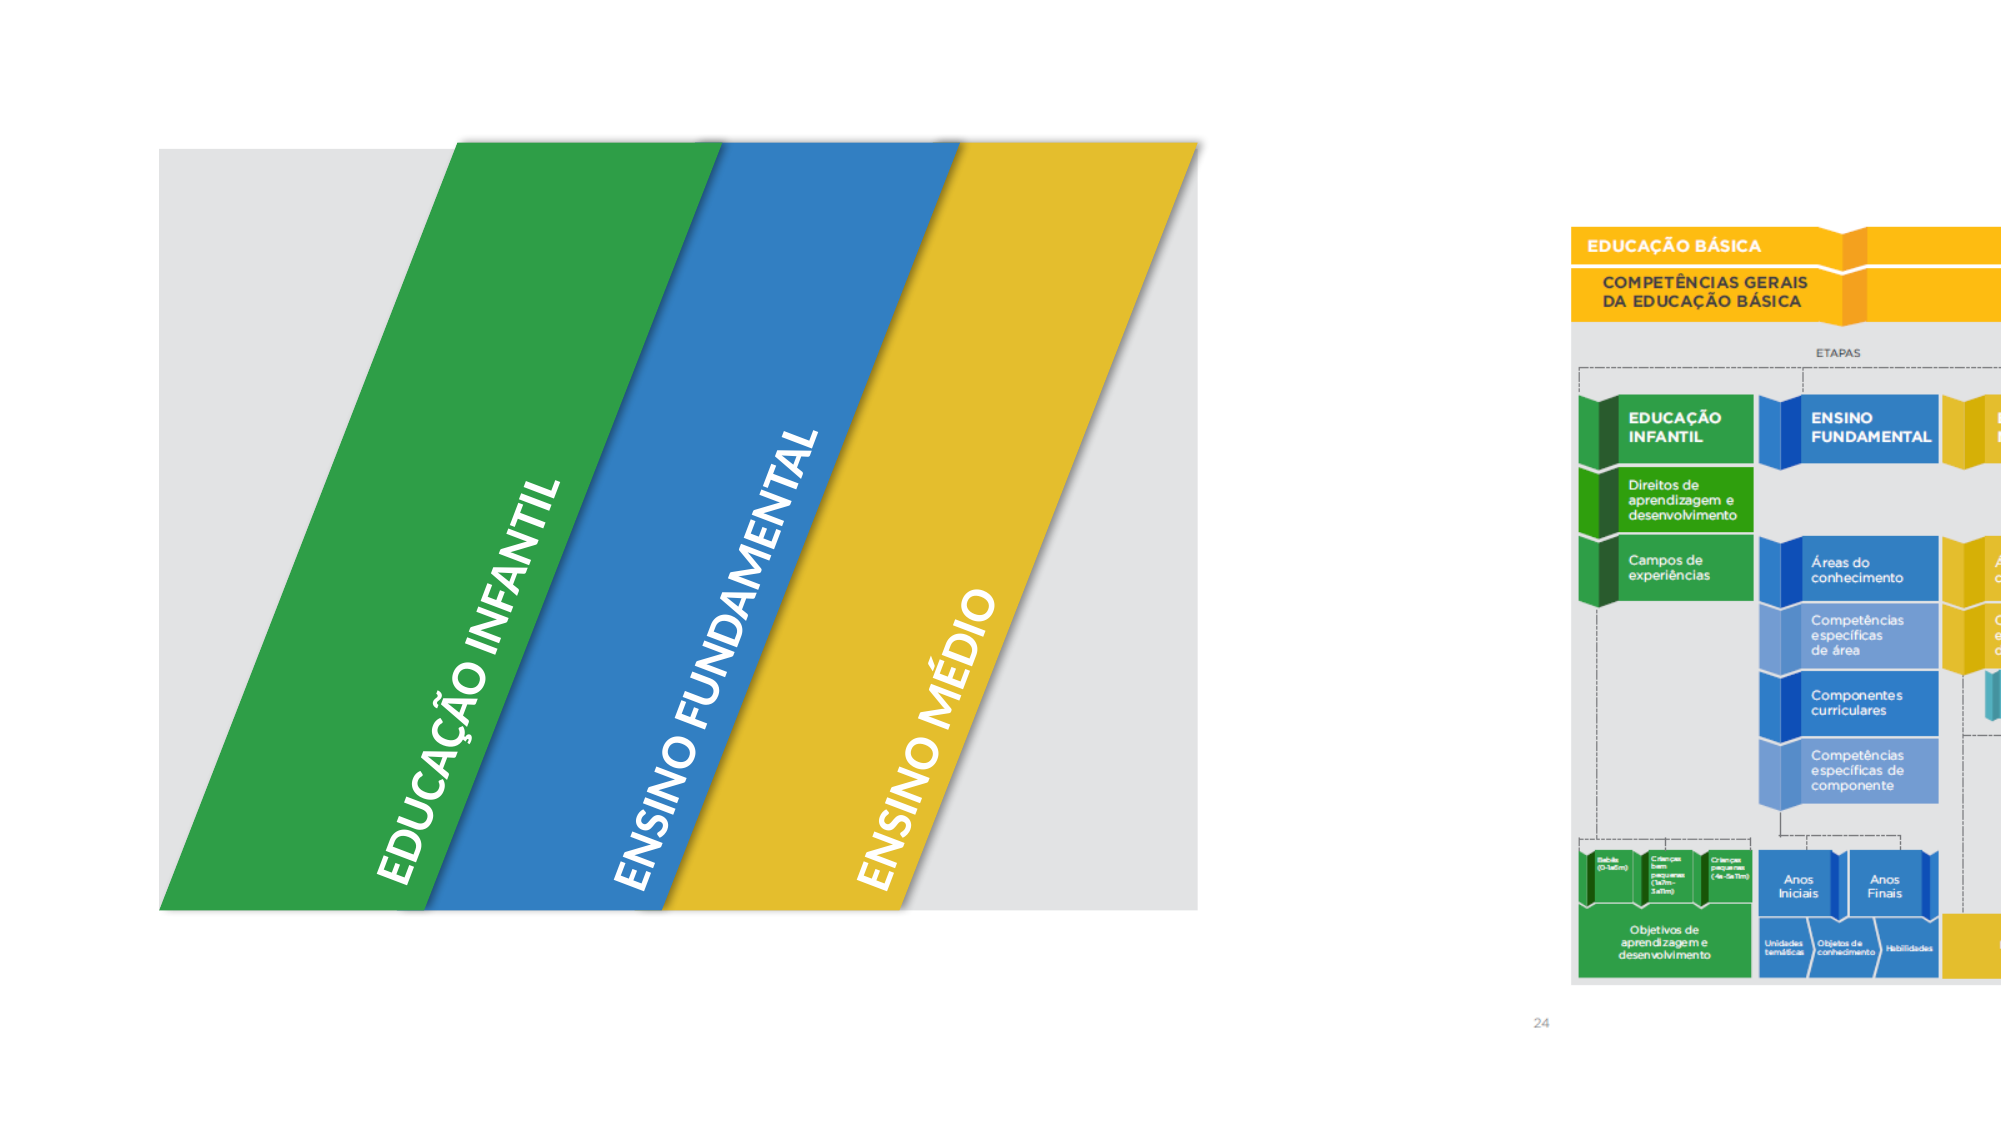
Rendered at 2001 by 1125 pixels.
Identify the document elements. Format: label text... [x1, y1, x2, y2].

text_box [673, 141, 1200, 912]
text_box [157, 141, 724, 912]
text_box [911, 173, 1199, 911]
text_box ENSINO FUNDAMENTAL [584, 396, 841, 915]
text_box EDUCAÇÃO INFANTIL [347, 447, 583, 909]
text_box [158, 148, 453, 908]
picture [1526, 212, 2001, 1030]
text_box ENSINO MÉDIO [827, 561, 1021, 915]
text_box [435, 141, 962, 912]
